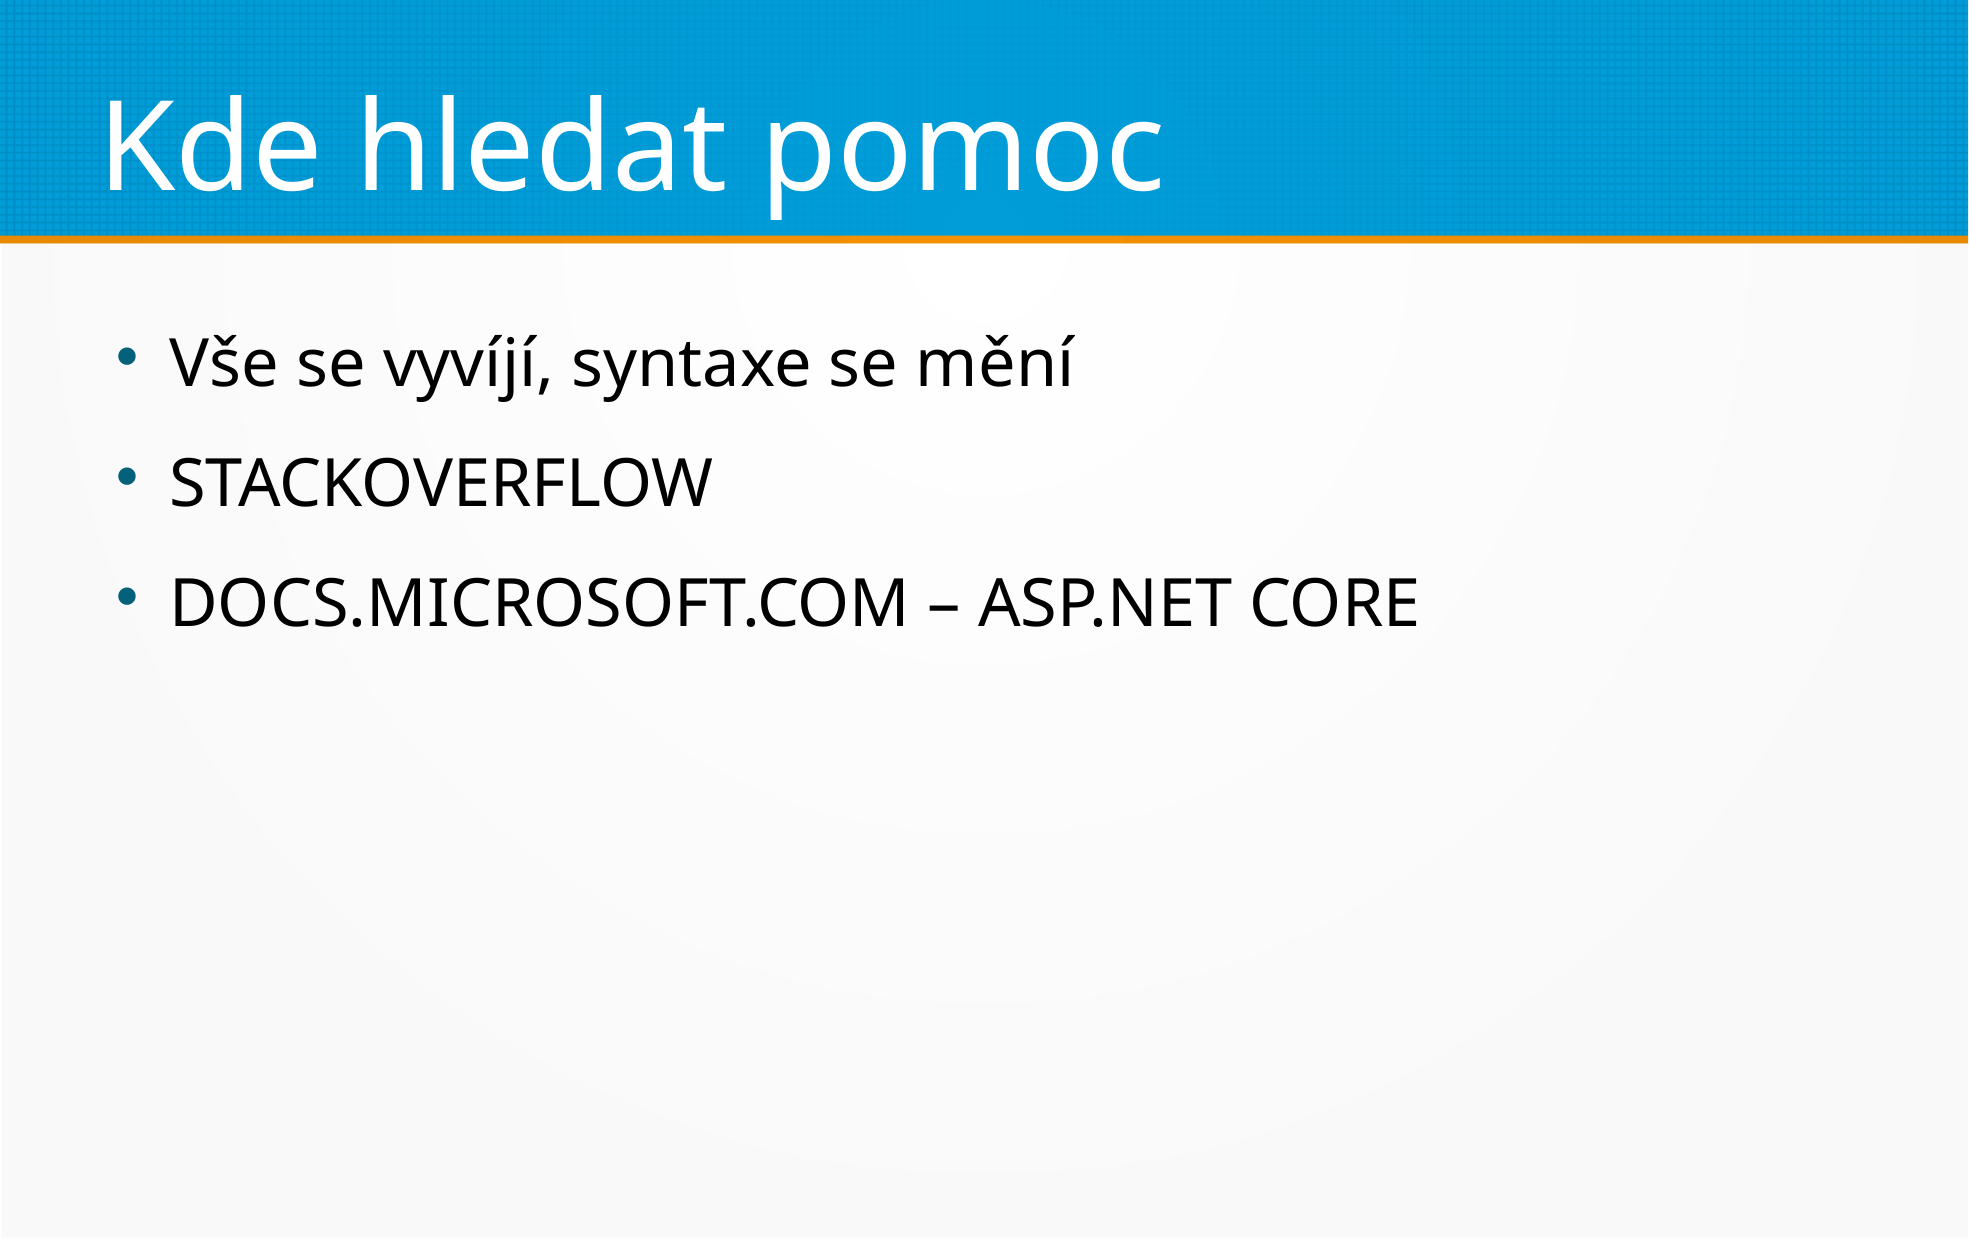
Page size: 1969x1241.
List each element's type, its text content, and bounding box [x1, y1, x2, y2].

text_box Vše se vyvíjí, syntaxe se mění STACKOVERFLOW DOCS.MICROSOFT.COM – ASP.NET CORE [98, 314, 1860, 1080]
picture [0, 236, 1969, 1241]
text_box Kde hledat pomoc [98, 19, 1870, 227]
